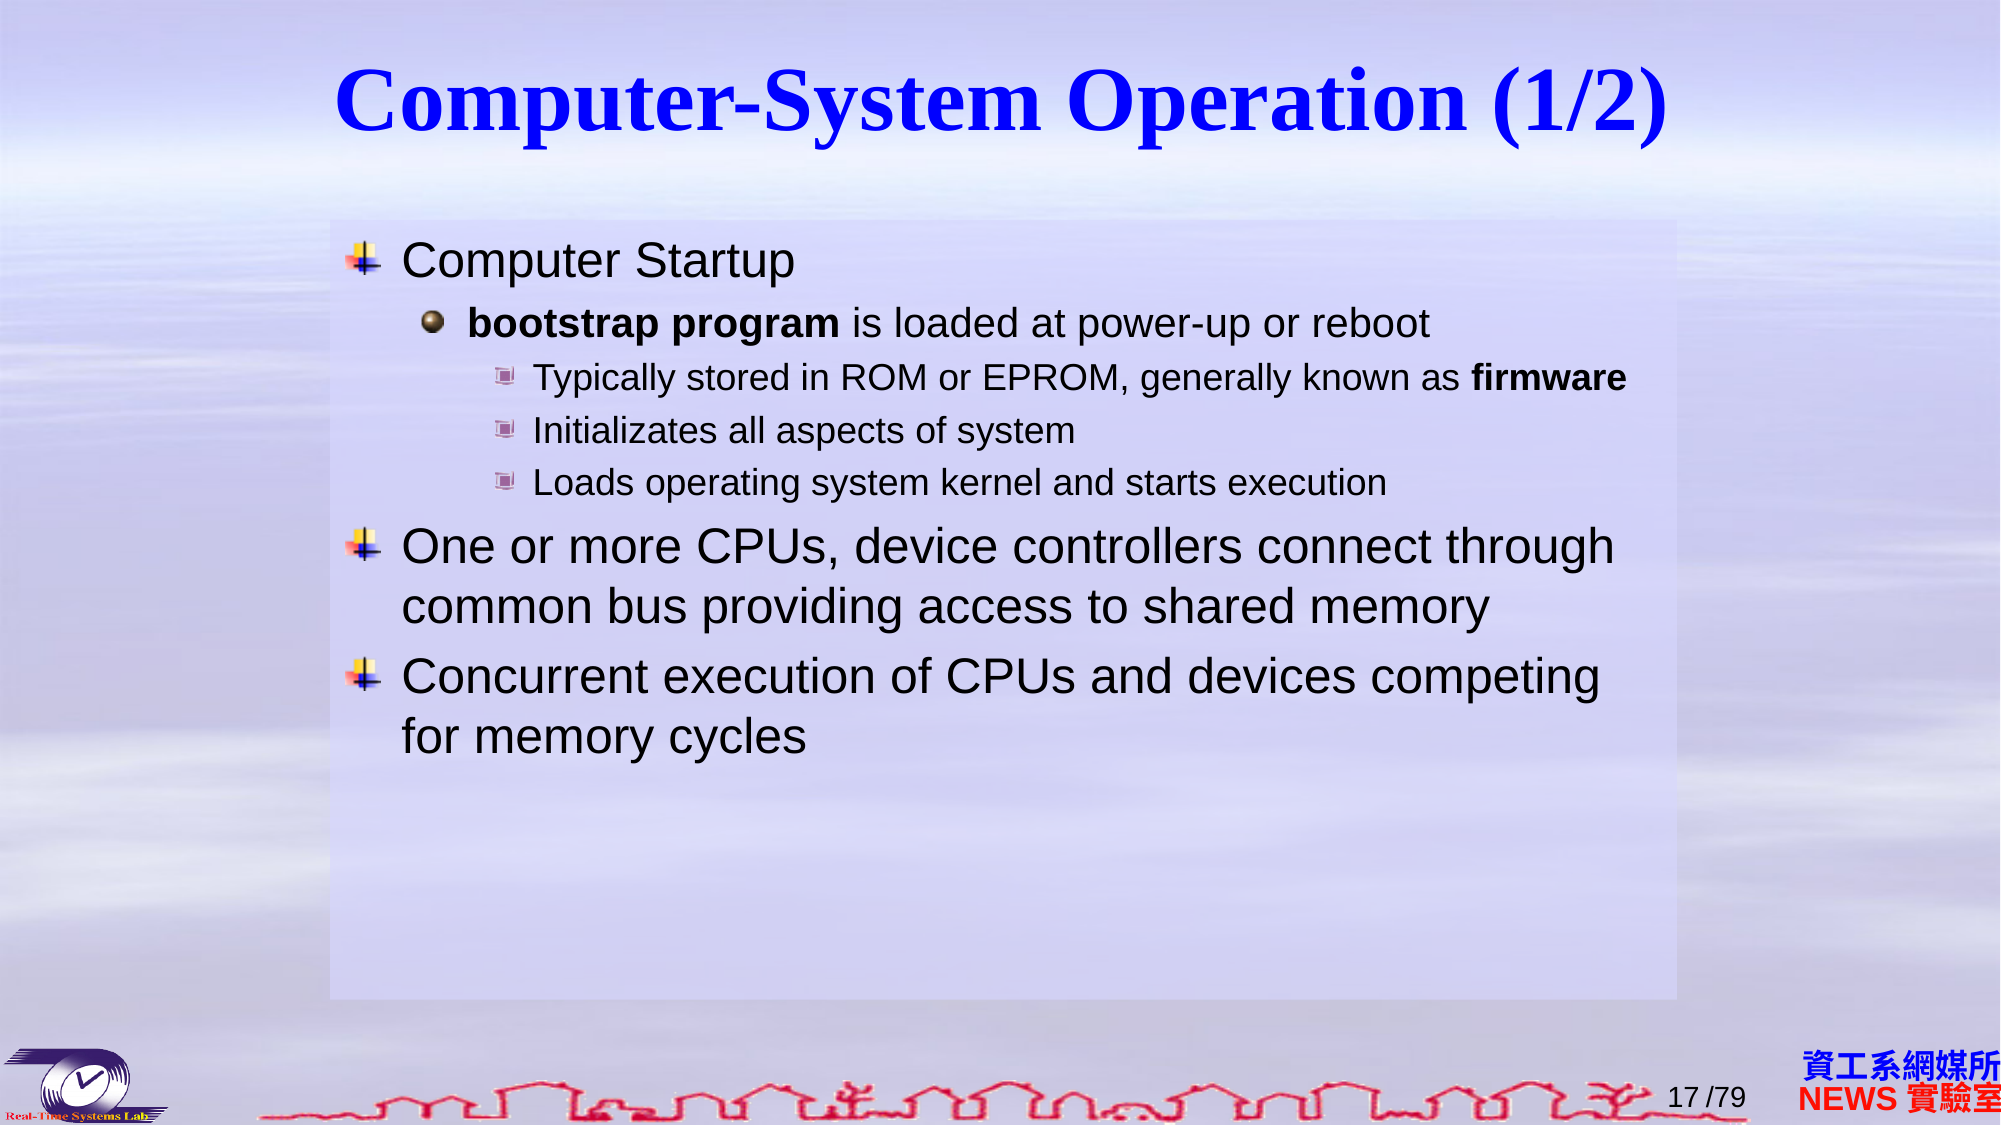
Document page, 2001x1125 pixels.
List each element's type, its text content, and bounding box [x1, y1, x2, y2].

list Computer Startup bootstrap program is loaded at power-up or reboot Typically stored in ROM or EPROM, generally known as firmware Initializates all aspects of system Loads operating system kernel and starts execution One or more CPUs, device controllers connect through common bus providing access to shared memory Concurrent execution of CPUs and devices competing for memory cycles [330, 219, 1677, 1000]
picture [0, 0, 2001, 1125]
slide_number 16 [1248, 1070, 1715, 1125]
footer /79 [1715, 1070, 2000, 1125]
title Computer-System Operation (1/2) [102, 0, 1903, 188]
picture [1924, 1055, 1930, 1070]
picture [1919, 1055, 1924, 1070]
